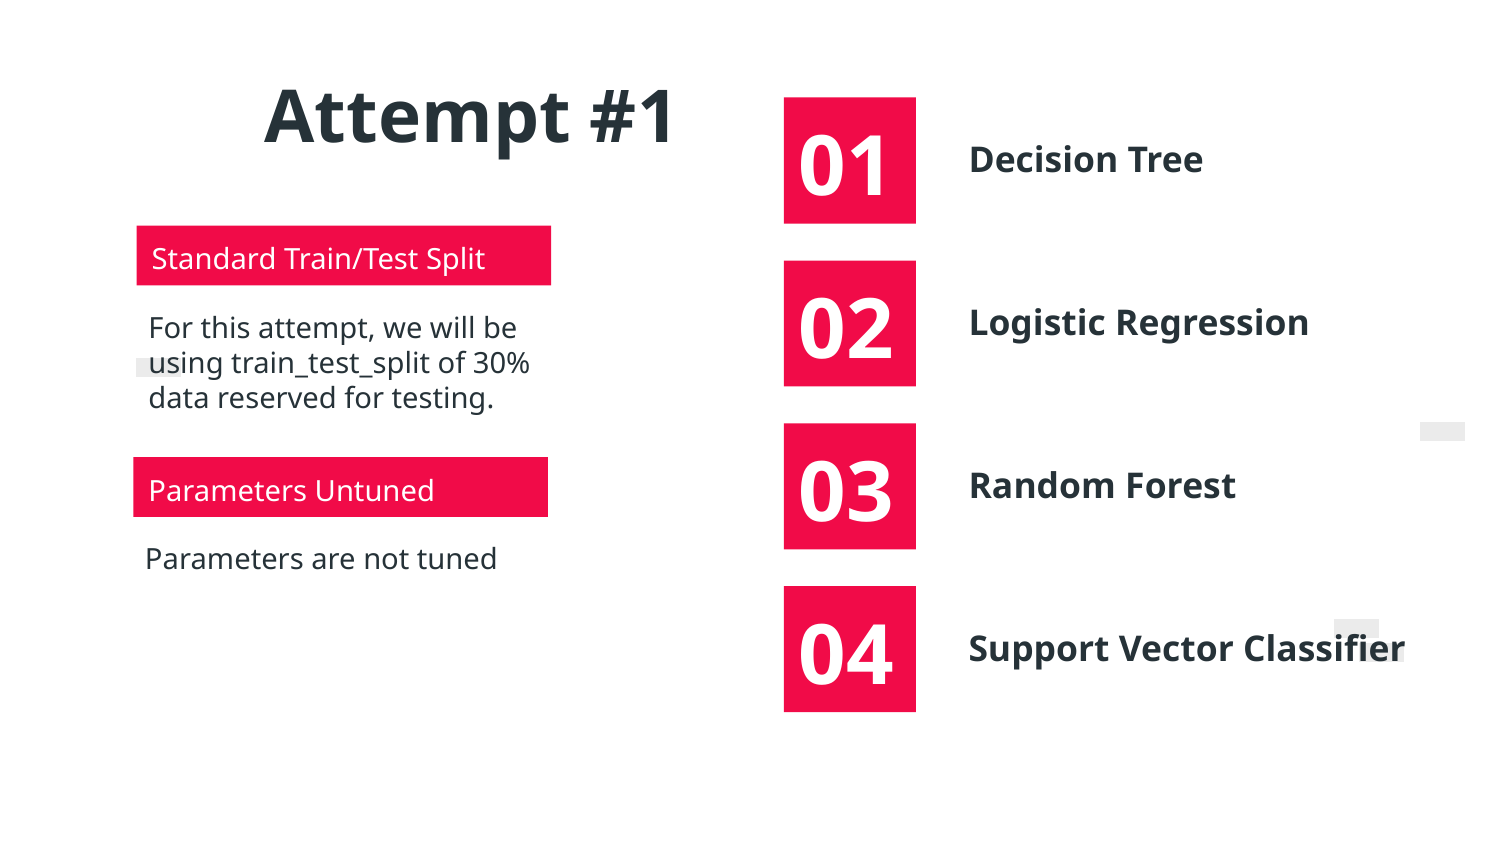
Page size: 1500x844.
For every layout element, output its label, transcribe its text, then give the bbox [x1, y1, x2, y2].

title 03 [783, 423, 916, 550]
subtitle Parameters Untuned [133, 457, 548, 517]
title 01 [783, 97, 916, 224]
title 04 [783, 586, 916, 713]
subtitle Logistic Regression [953, 285, 1326, 362]
subtitle Decision Tree [953, 122, 1326, 199]
subtitle Random Forest [953, 448, 1326, 525]
subtitle For this attempt, we will be using train_test_split of 30% data reserved for testing. [133, 294, 555, 449]
title 02 [783, 260, 916, 387]
subtitle Standard Train/Test Split [136, 225, 552, 286]
title Attempt #1 [108, 55, 855, 171]
subtitle Support Vector Classifier [953, 611, 1424, 688]
subtitle Parameters are not tuned [130, 525, 552, 680]
